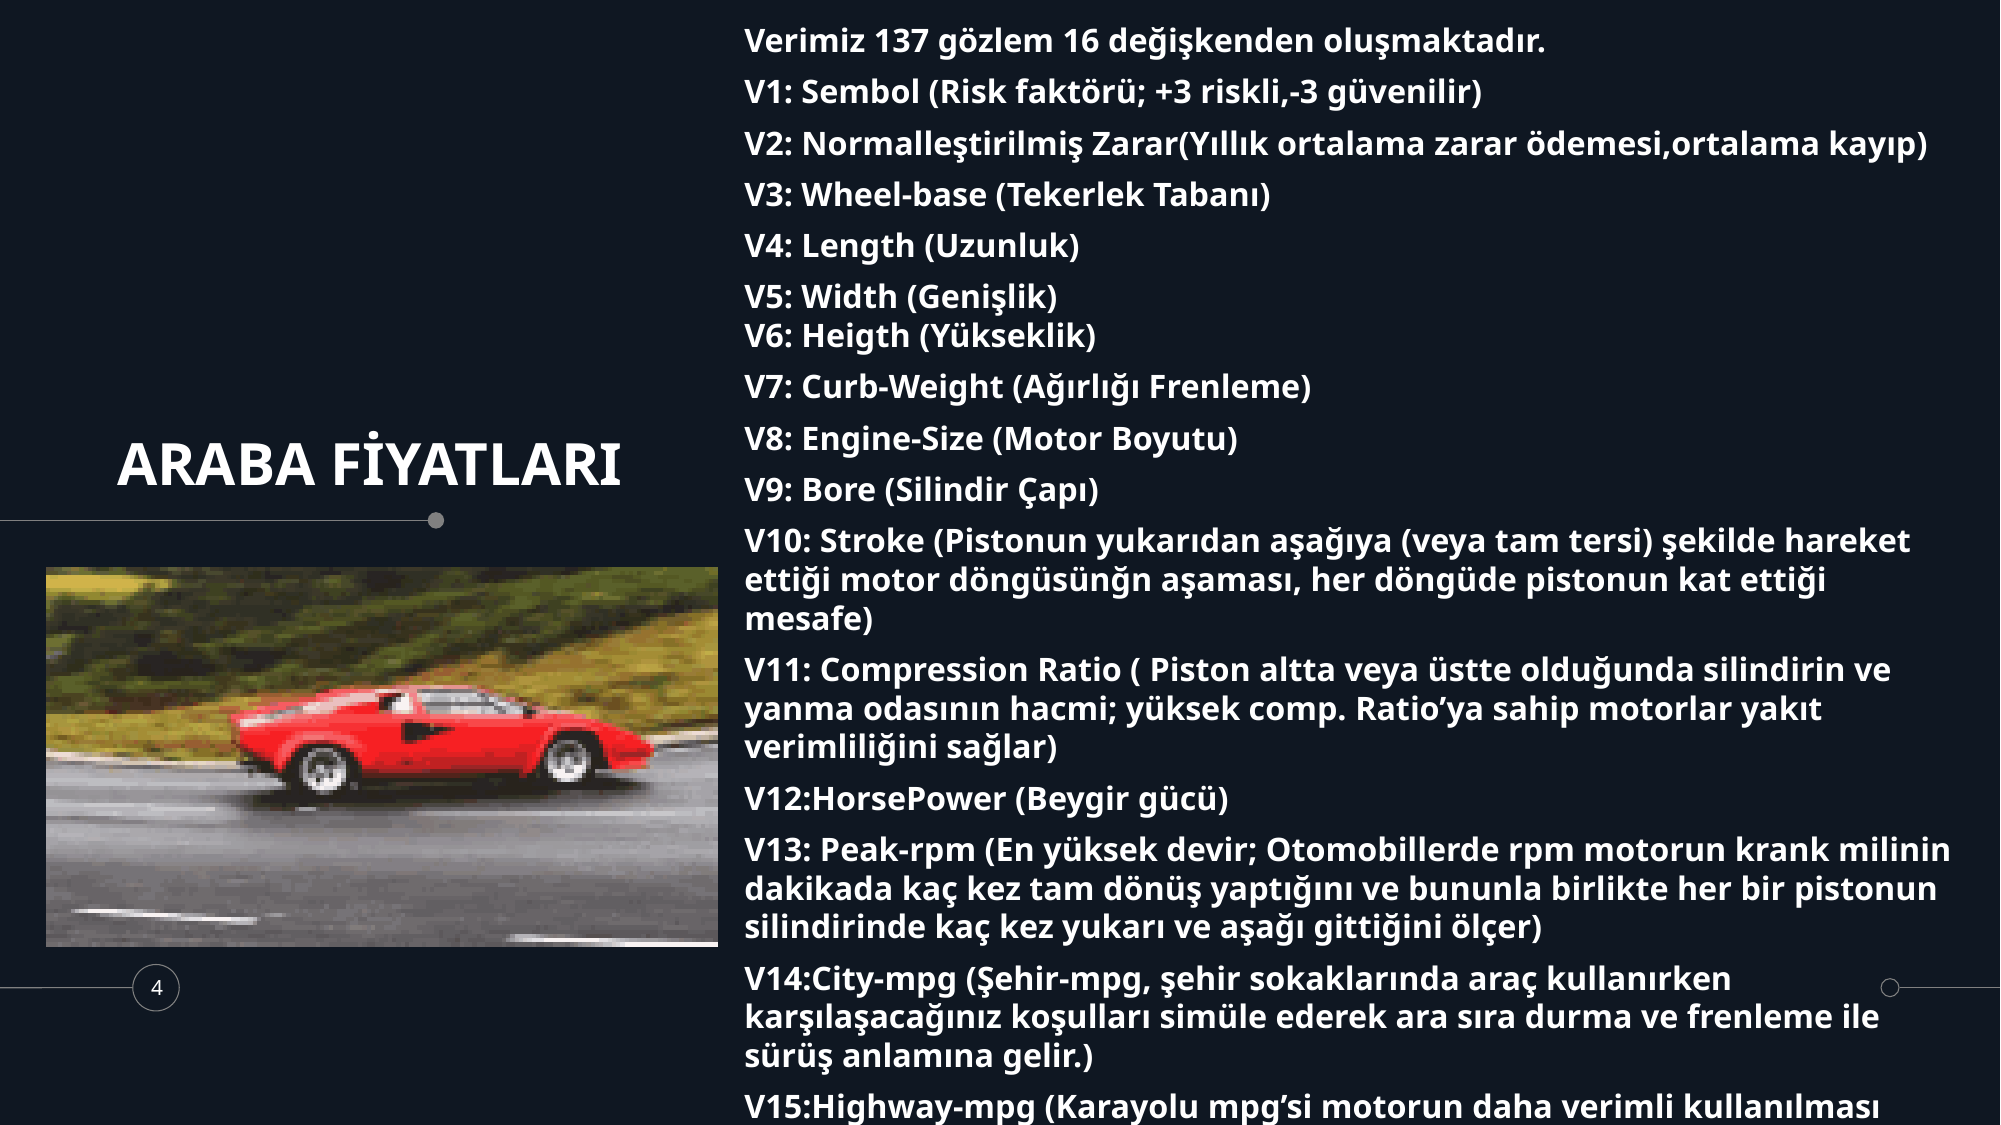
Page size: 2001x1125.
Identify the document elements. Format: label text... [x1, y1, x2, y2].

picture [46, 567, 718, 947]
title ARABA FİYATLARI [117, 412, 707, 499]
slide_number 4 [127, 964, 186, 1014]
list Verimiz 137 gözlem 16 değişkenden oluşmaktadır. V1: Sembol (Risk faktörü; +3 riskli,-3 güvenilir) V2: Normalleştirilmiş Zarar(Yıllık ortalama zarar ödemesi,ortalama kayıp) V3: Wheel-base (Tekerlek Tabanı) V4: Length (Uzunluk) V5: Width (Genişlik) V6: Heigth (Yükseklik) V7: Curb-Weight (Ağırlığı Frenleme) V8: Engine-Size (Motor Boyutu) V9: Bore (Silindir Çapı) V10: Stroke (Pistonun yukarıdan aşağıya (veya tam tersi) şekilde hareket ettiği motor döngüsünğn aşaması, her döngüde pistonun kat ettiği mesafe) V11: Compression Ratio ( Piston altta veya üstte olduğunda silindirin ve yanma odasının hacmi; yüksek comp. Ratio’ya sahip motorlar yakıt verimliliğini sağlar) V12:HorsePower (Beygir gücü) V13: Peak-rpm (En yüksek devir; Otomobillerde rpm motorun krank milinin dakikada kaç kez tam dönüş yaptığını ve bununla birlikte her bir pistonun silindirinde kaç kez yukarı ve aşağı gittiğini ölçer) V14:City-mpg (Şehir-mpg, şehir sokaklarında araç kullanırken karşılaşacağınız koşulları simüle ederek ara sıra durma ve frenleme ile sürüş anlamına gelir.) V15:Highway-mpg (Karayolu mpg’si motorun daha verimli kullanılması nedeniyle genellikle daha yüksek bir rakam veren daha sürekli hızlanmaya dayanır. V16: Price (Verilen özelliklere göre belirlenen Araba satış fiyatı) [744, 20, 1954, 1106]
